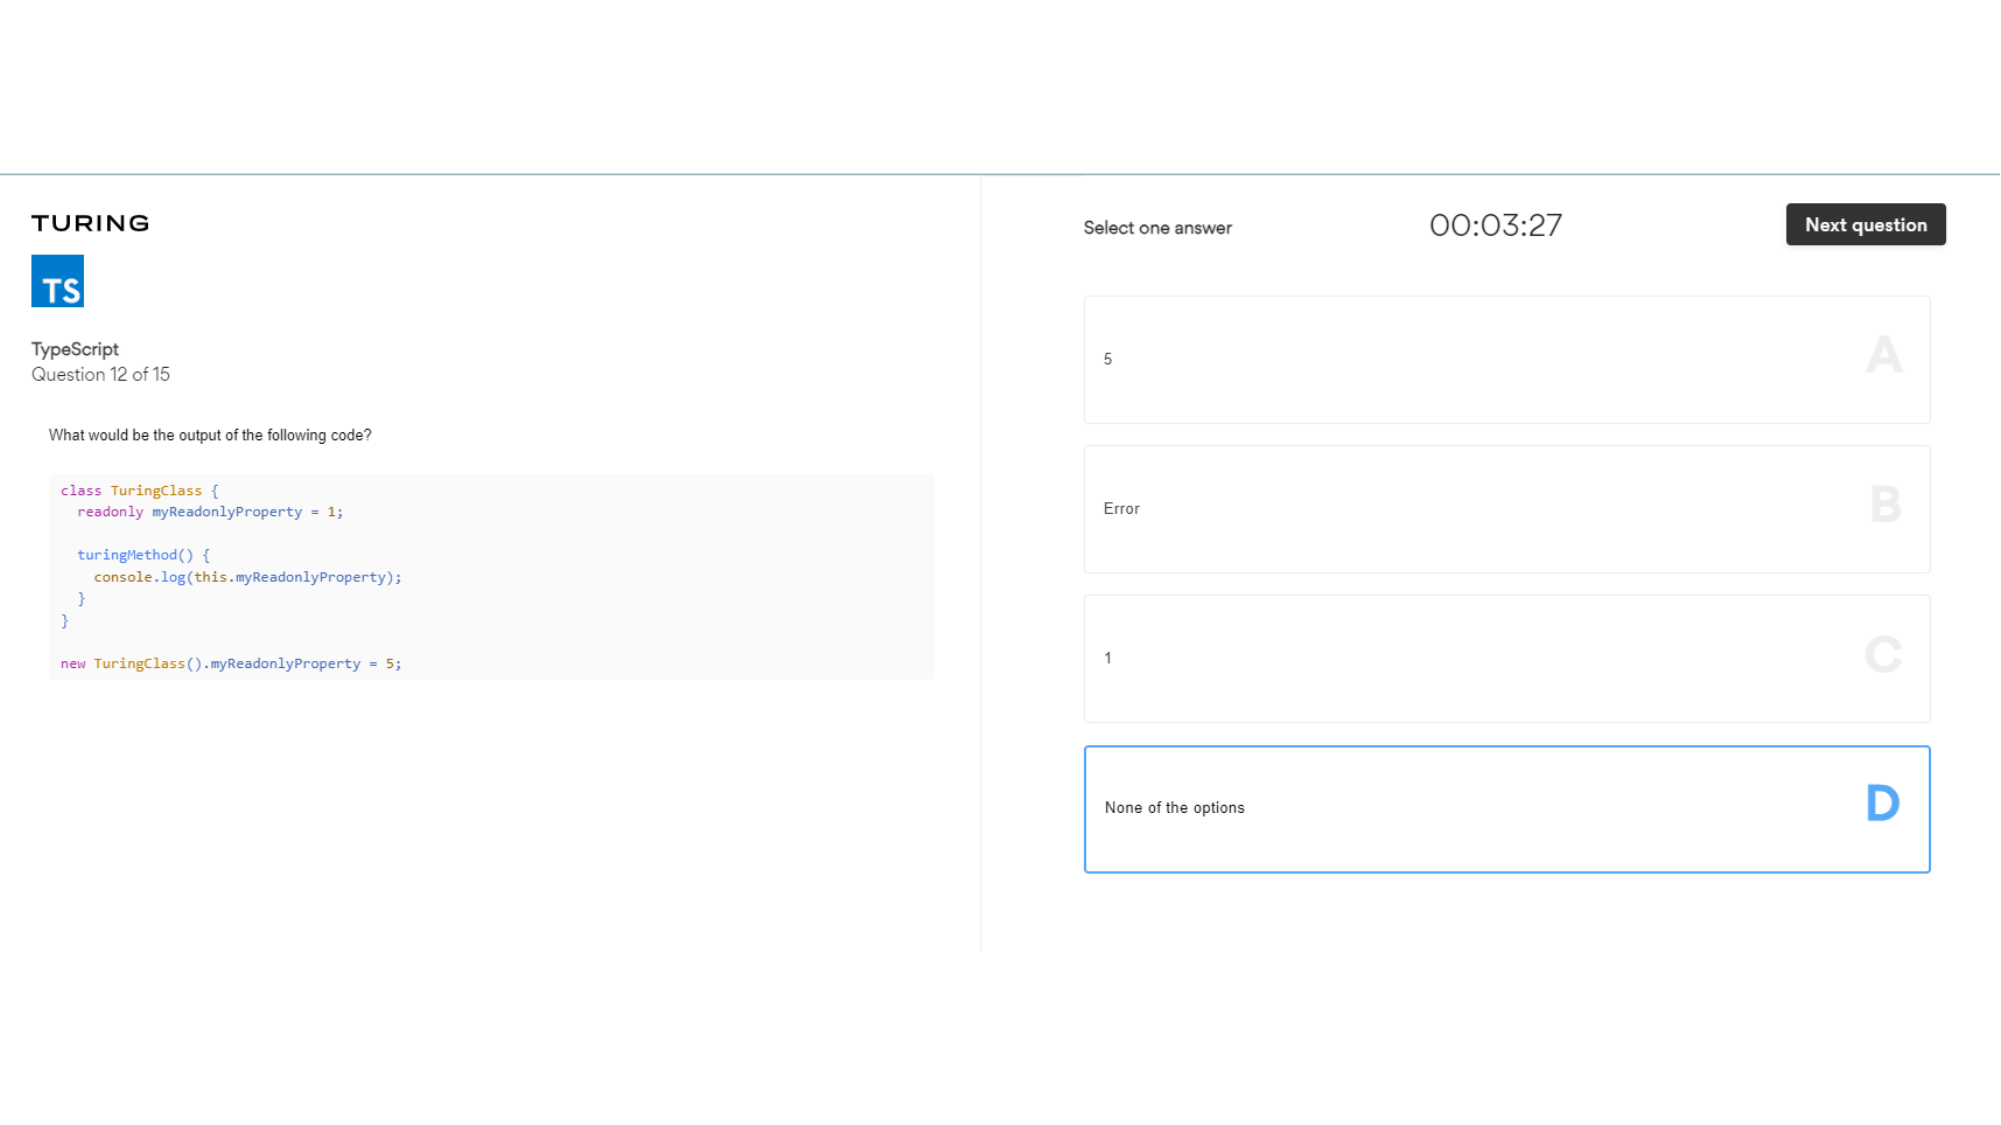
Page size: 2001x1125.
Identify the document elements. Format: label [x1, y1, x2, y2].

picture [0, 173, 2000, 952]
